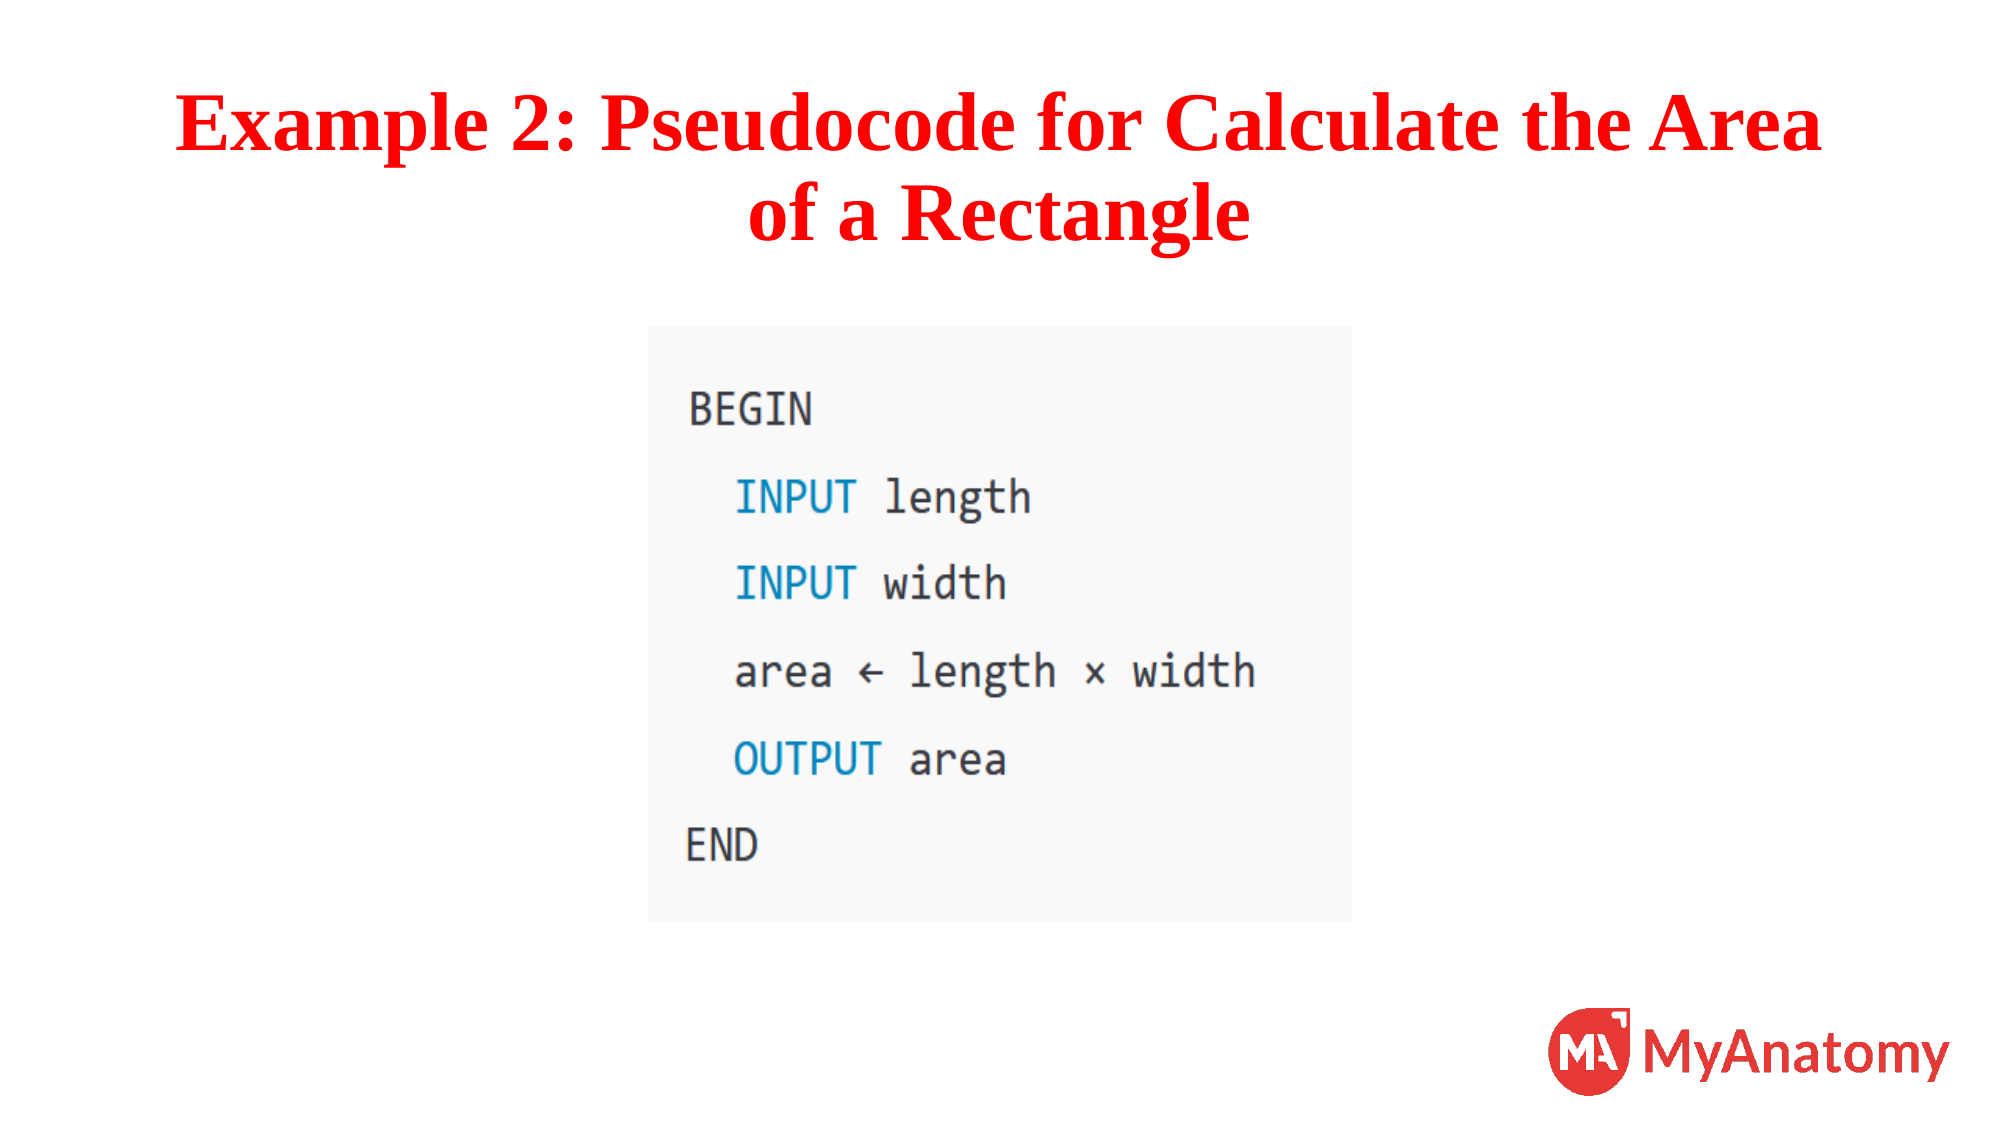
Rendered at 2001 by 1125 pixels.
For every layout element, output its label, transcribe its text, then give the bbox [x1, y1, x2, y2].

title Example 2: Pseudocode for Calculate the Area of a Rectangle [137, 59, 1863, 278]
picture [1542, 979, 1955, 1125]
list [648, 327, 1352, 921]
